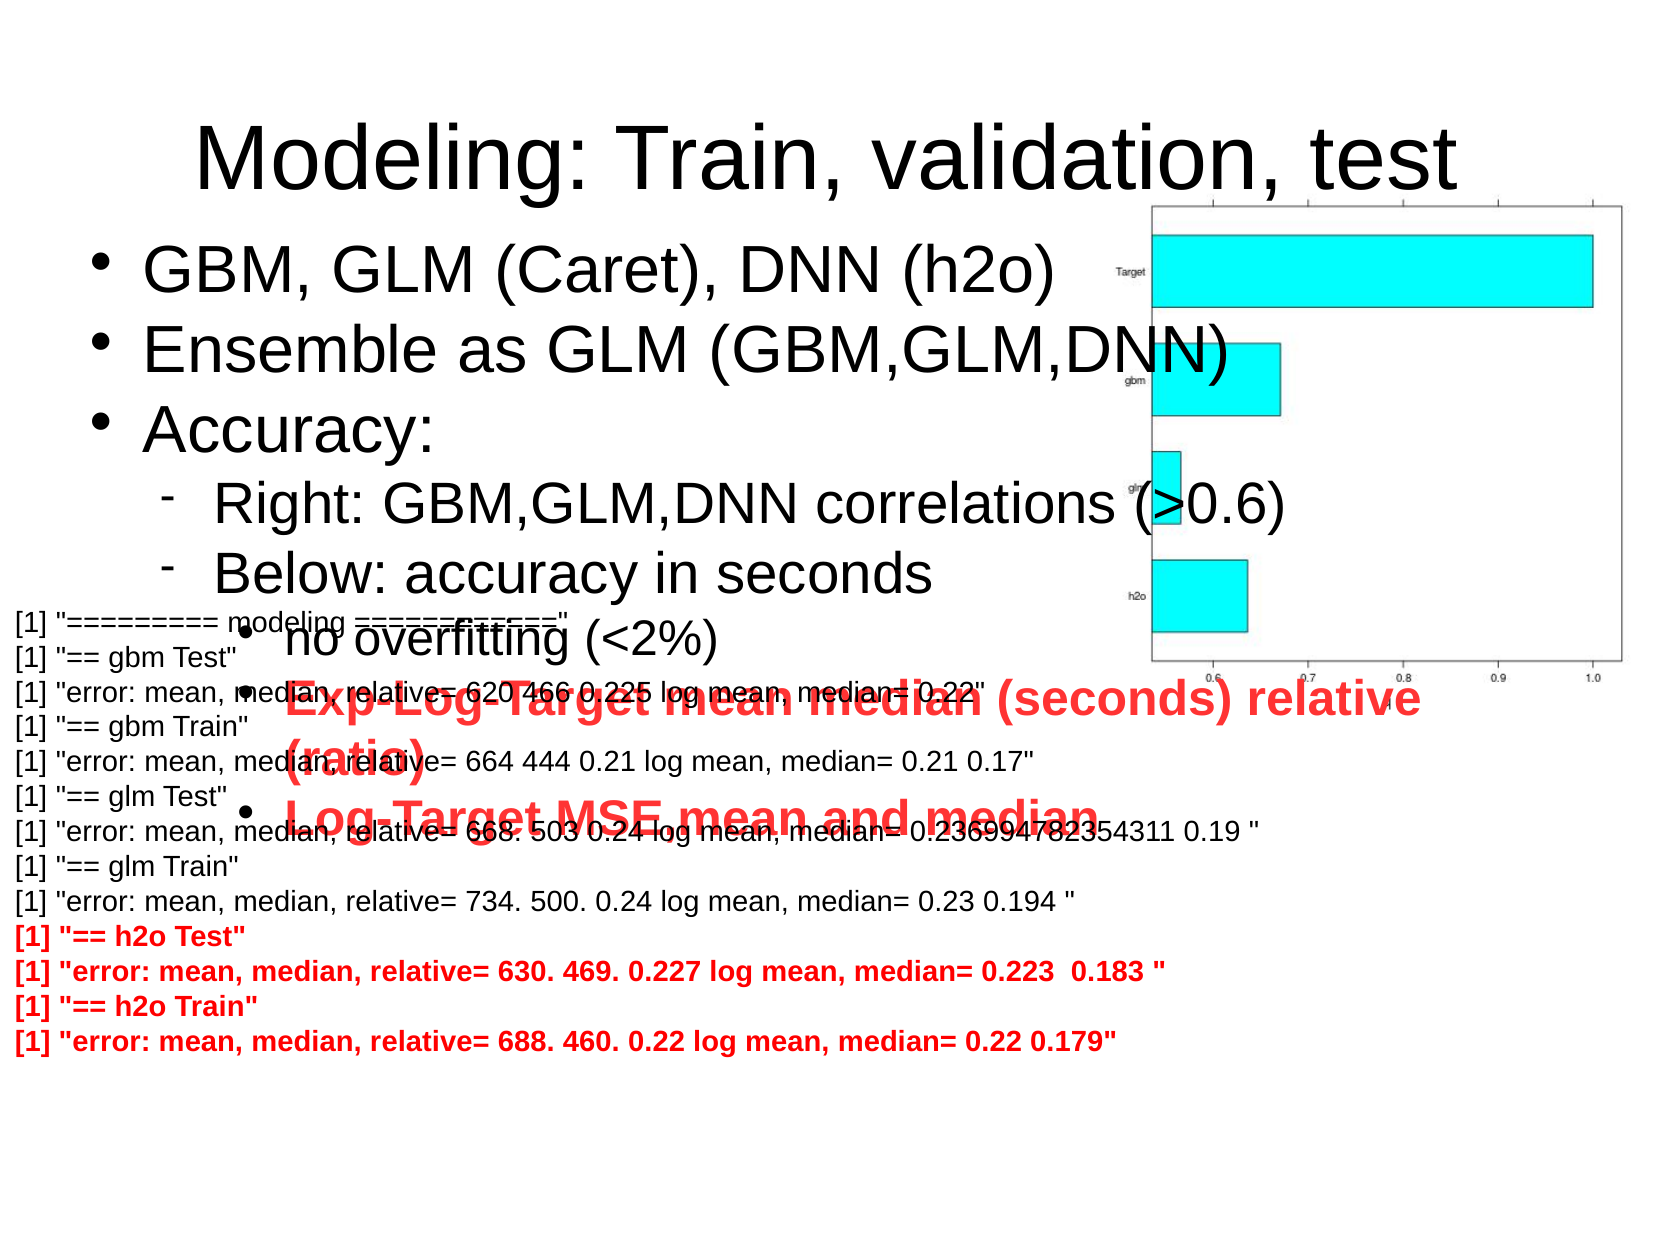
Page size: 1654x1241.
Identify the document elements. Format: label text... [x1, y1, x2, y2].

picture [1094, 166, 1649, 721]
text_box [1] "========= modeling ============" [1] "== gbm Test" [1] "error: mean, median, relative= 620 466 0.225 log mean, median= 0.22" [1] "== gbm Train" [1] "error: mean, median, relative= 664 444 0.21 log mean, median= 0.21 0.17" [1] "== glm Test" [1] "error: mean, median, relative= 668. 503 0.24 log mean, median= 0.236994782354311 0.19 " [1] "== glm Train" [1] "error: mean, median, relative= 734. 500. 0.24 log mean, median= 0.23 0.194 " [1] "== h2o Test" [1] "error: mean, median, relative= 630. 469. 0.227 log mean, median= 0.223 0.183 " [1] "== h2o Train" [1] "error: mean, median, relative= 688. 460. 0.22 log mean, median= 0.22 0.179" [0, 595, 1654, 1076]
text_box GBM, GLM (Caret), DNN (h2o) Ensemble as GLM (GBM,GLM,DNN) Accuracy: Right: GBM,GLM,DNN correlations (>0.6) Below: accuracy in seconds no overfitting (<2%) Exp-Log-Target mean median (seconds) relative (ratio) Log-Target MSE,mean and median [71, 225, 1089, 570]
text_box Modeling: Train, validation, test [82, 49, 1571, 225]
